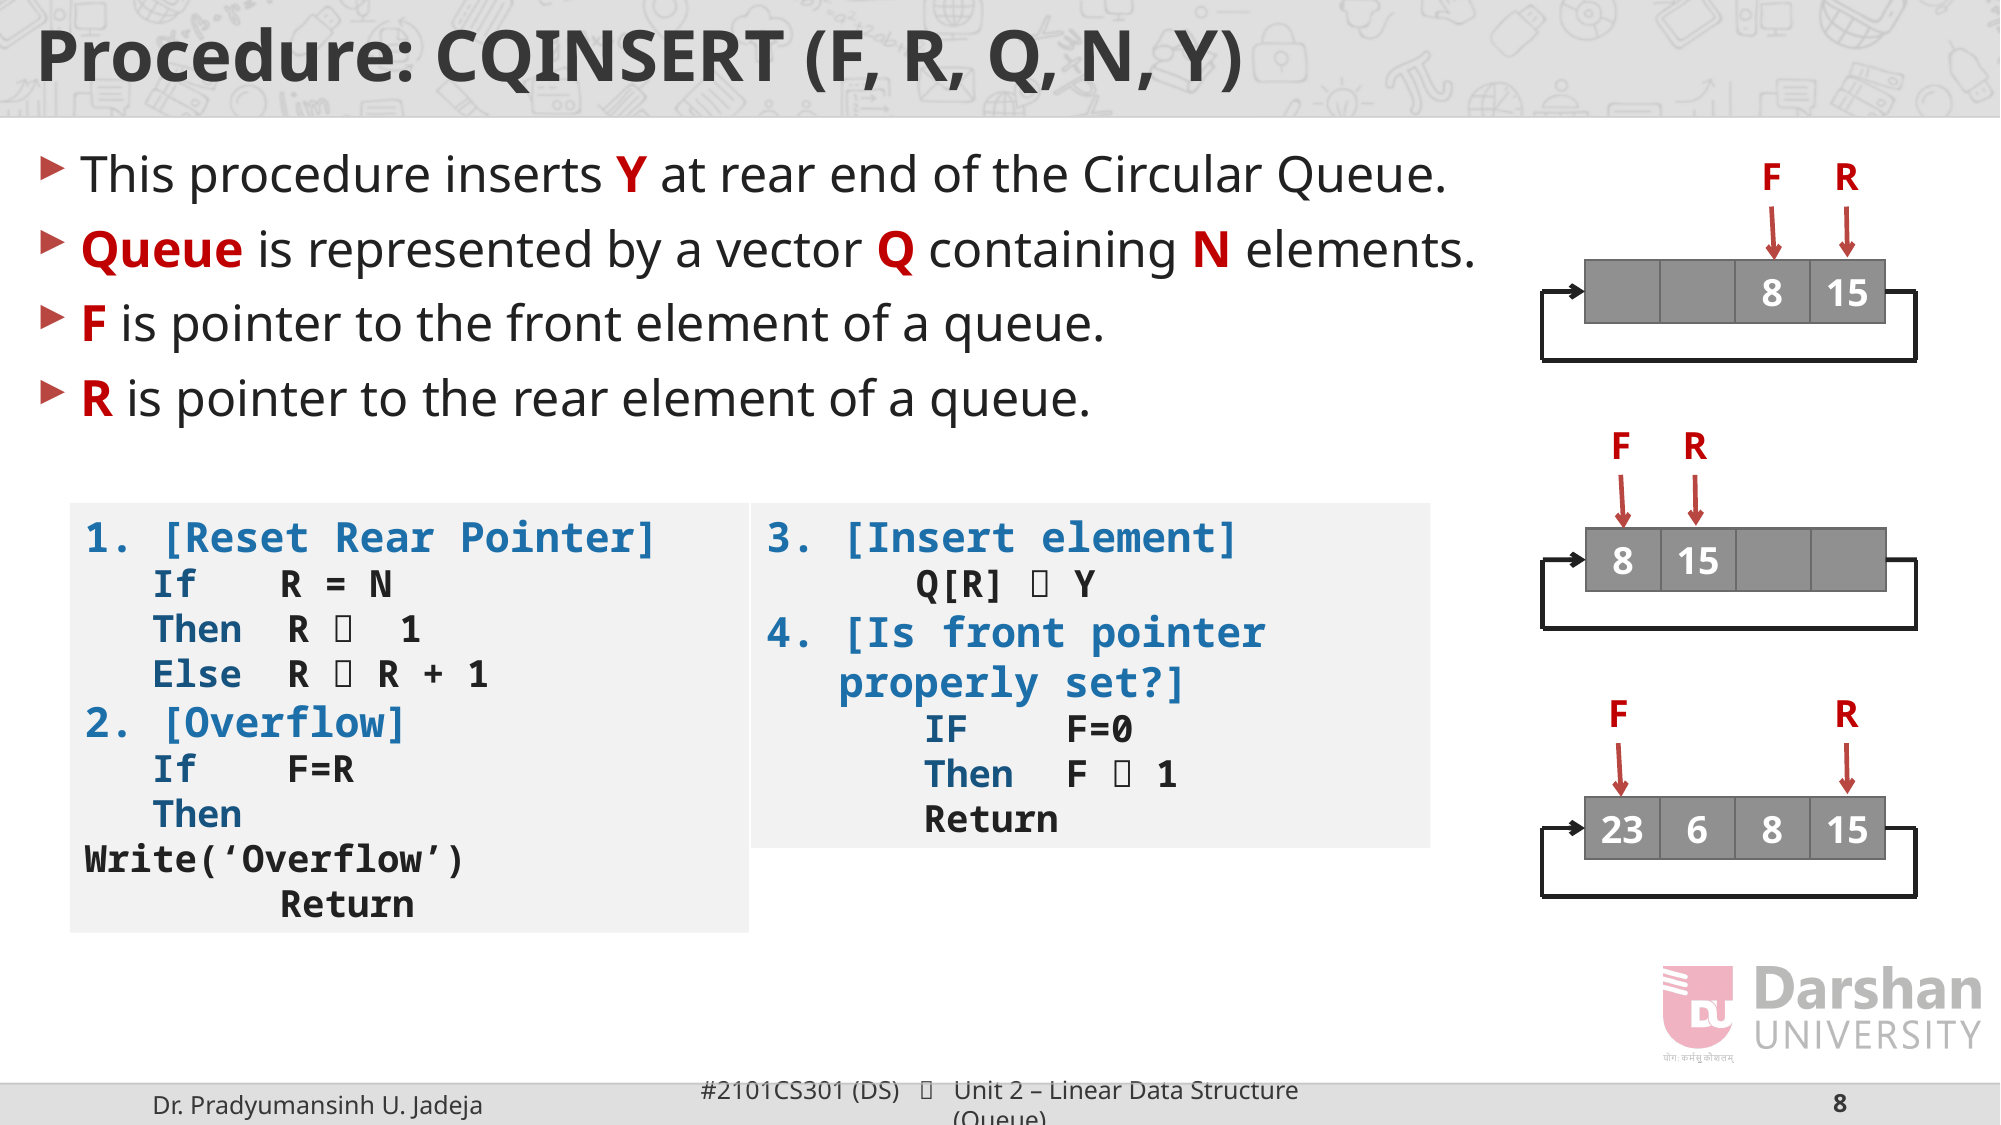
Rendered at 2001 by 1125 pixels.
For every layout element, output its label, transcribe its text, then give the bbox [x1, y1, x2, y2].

text_box 3. [Insert element] Q[R]  Y 4. [Is front pointer properly set?] IF F=0 Then F  1 Return [751, 503, 1431, 848]
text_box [1542, 414, 1918, 629]
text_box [1542, 682, 1918, 897]
text_box 1. [Reset Rear Pointer] If R = N Then R  1 Else R  R + 1 2. [Overflow] If F=R Then Write(‘Overflow’) Return [69, 502, 749, 933]
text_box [1542, 145, 1918, 361]
list This procedure inserts Y at rear end of the Circular Queue. Queue is represented by a vector Q containing N elements. F is pointer to the front element of a queue. R is pointer to the rear element of a queue. [21, 141, 1979, 1059]
title Procedure: CQINSERT (F, R, Q, N, Y) [0, 0, 2000, 117]
